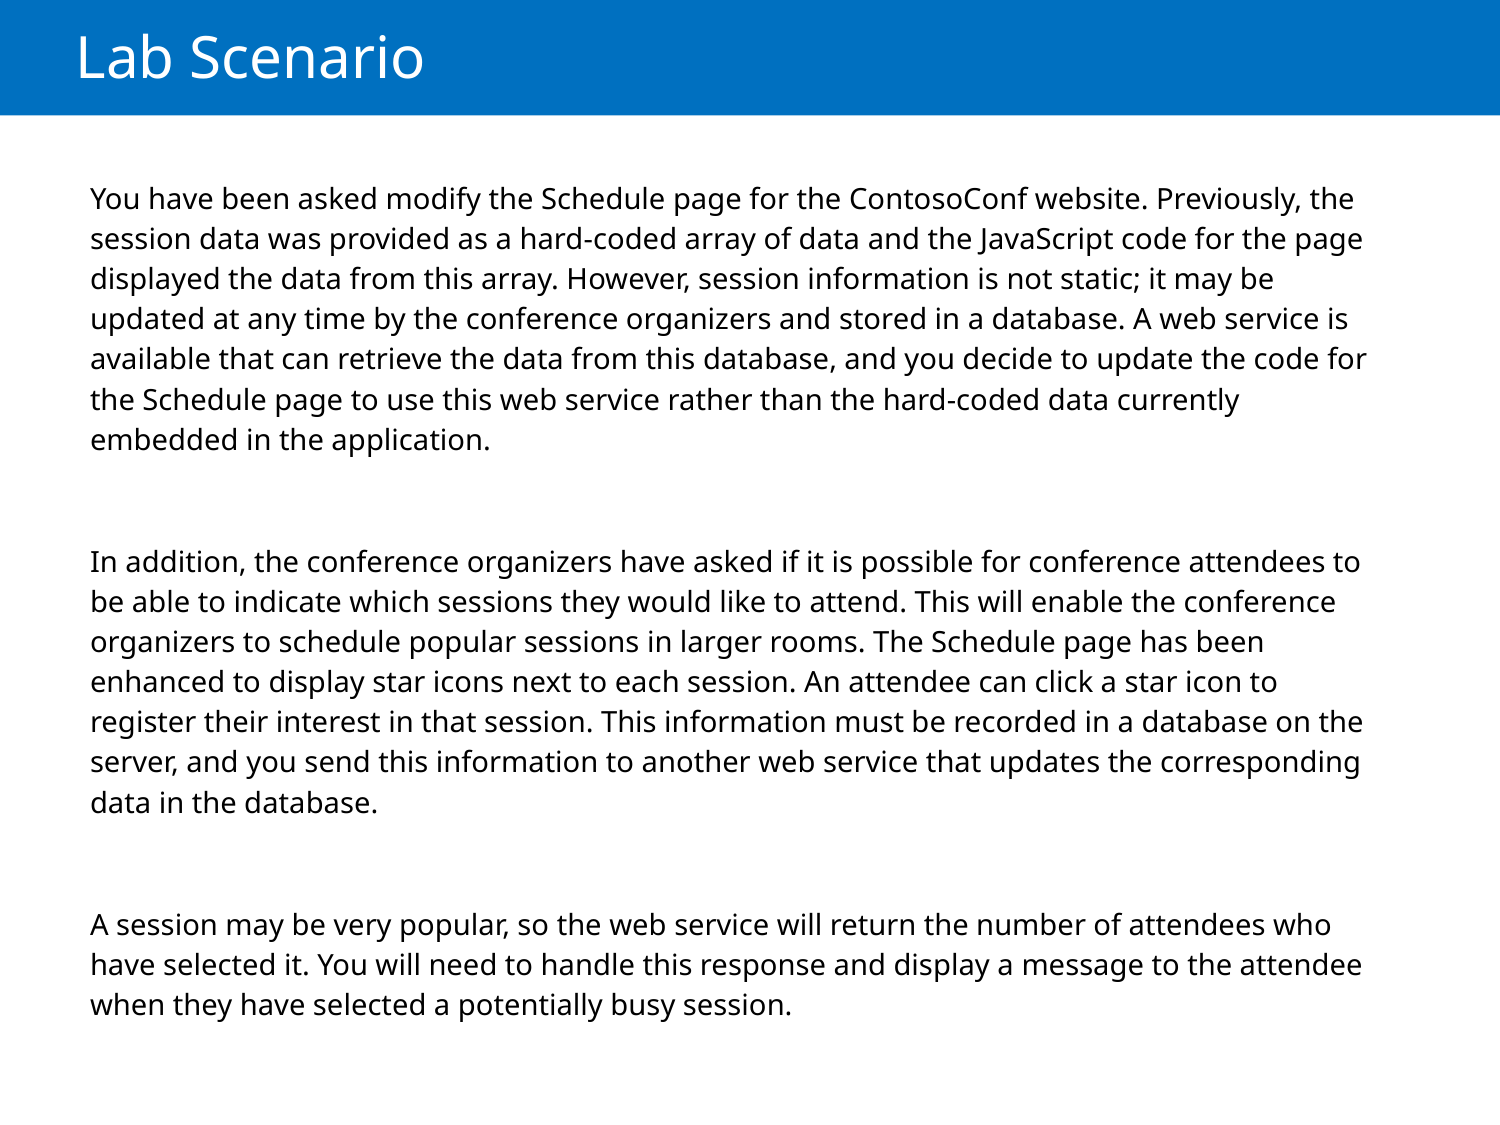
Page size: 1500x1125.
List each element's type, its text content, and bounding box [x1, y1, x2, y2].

title Lab Scenario [75, 0, 1351, 122]
text_box You have been asked modify the Schedule page for the ContosoConf website. Previously, the session data was provided as a hard-coded array of data and the JavaScript code for the page displayed the data from this array. However, session information is not static; it may be updated at any time by the conference organizers and stored in a database. A web service is available that can retrieve the data from this database, and you decide to update the code for the Schedule page to use this web service rather than the hard-coded data currently embedded in the application. In addition, the conference organizers have asked if it is possible for conference attendees to be able to indicate which sessions they would like to attend. This will enable the conference organizers to schedule popular sessions in larger rooms. The Schedule page has been enhanced to display star icons next to each session. An attendee can click a star icon to register their interest in that session. This information must be recorded in a database on the server, and you send this information to another web service that updates the corresponding data in the database. A session may be very popular, so the web service will return the number of attendees who have selected it. You will need to handle this response and display a message to the attendee when they have selected a potentially busy session. [75, 167, 1408, 1029]
